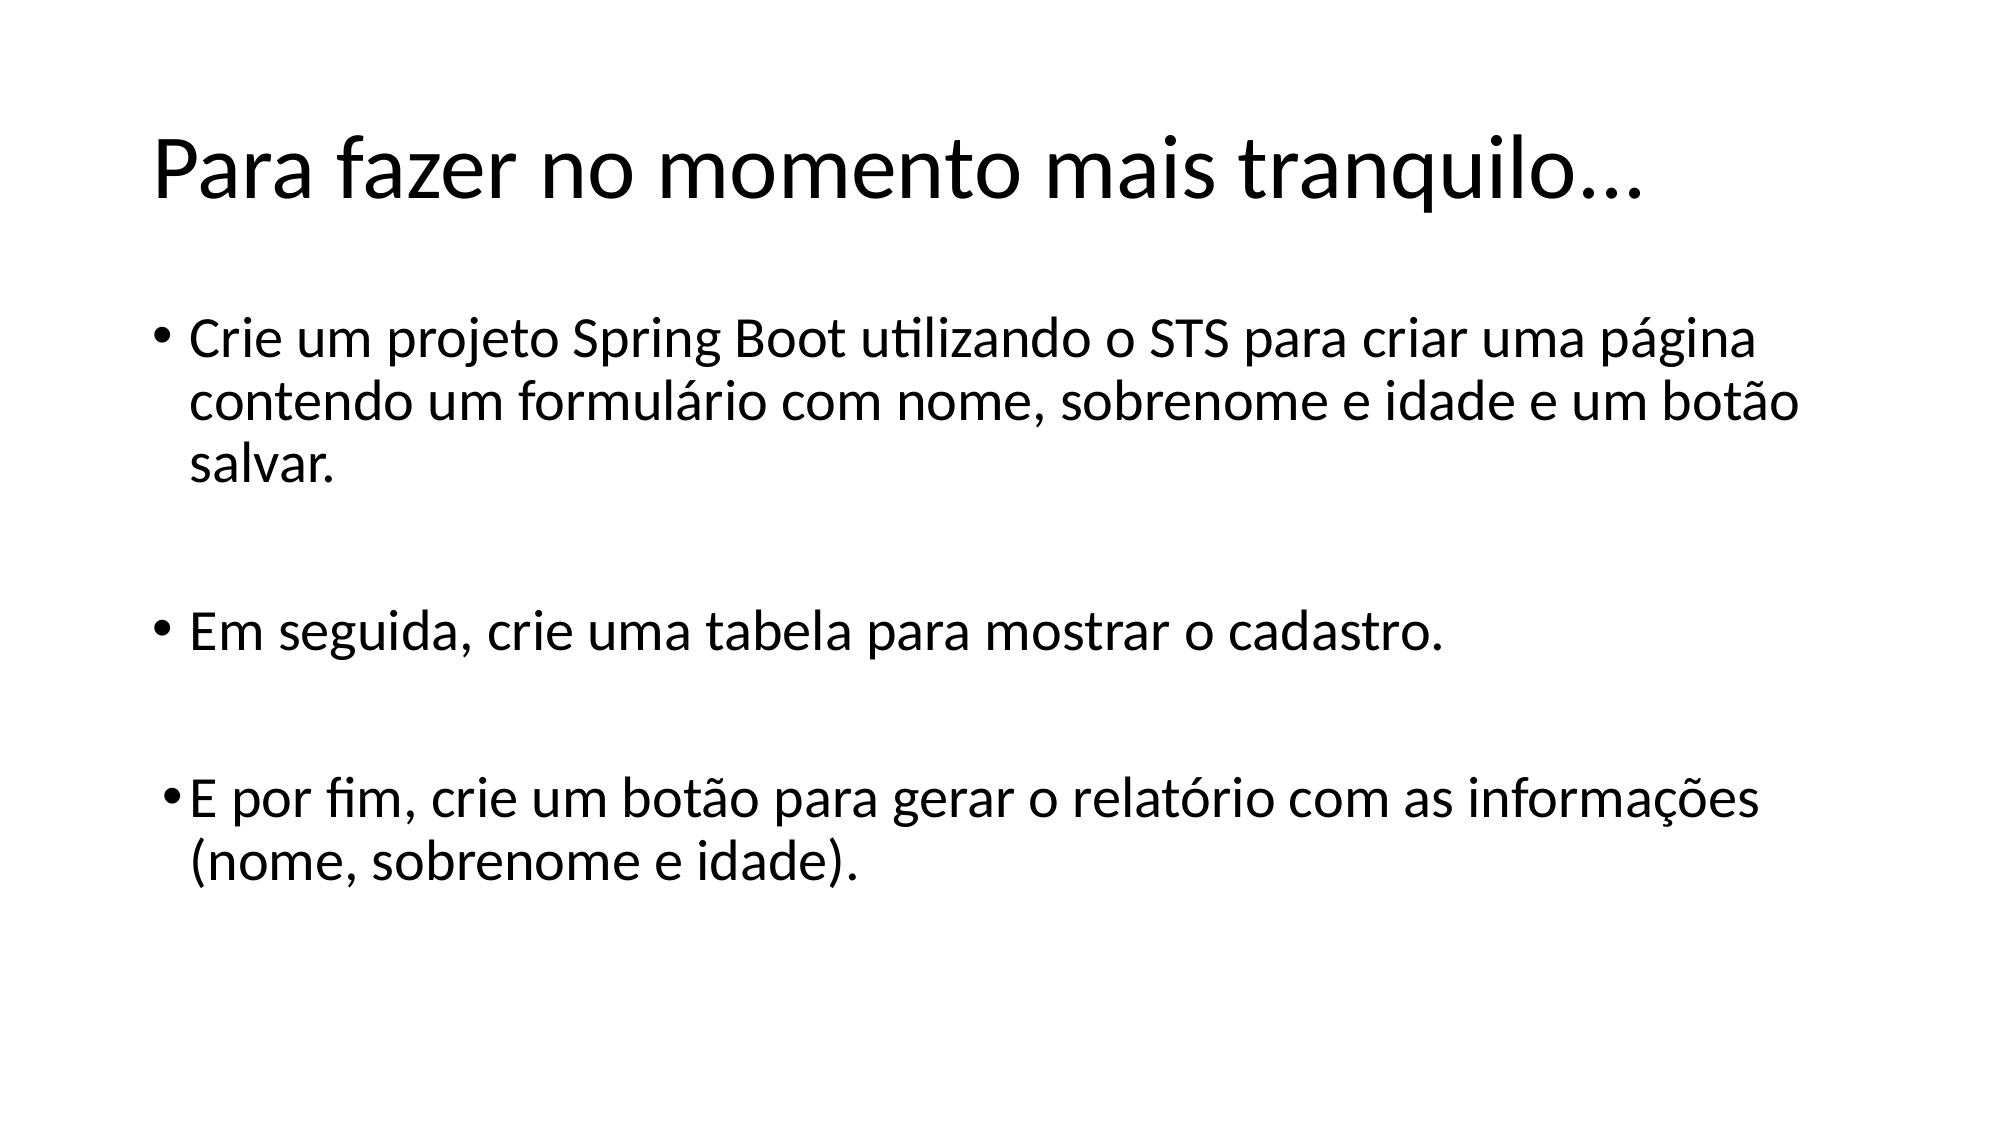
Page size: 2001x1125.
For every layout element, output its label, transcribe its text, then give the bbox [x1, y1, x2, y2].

list Crie um projeto Spring Boot utilizando o STS para criar uma página contendo um formulário com nome, sobrenome e idade e um botão salvar. Em seguida, crie uma tabela para mostrar o cadastro. E por fim, crie um botão para gerar o relatório com as informações (nome, sobrenome e idade). [137, 299, 1863, 1014]
title Para fazer no momento mais tranquilo... [137, 59, 1863, 278]
